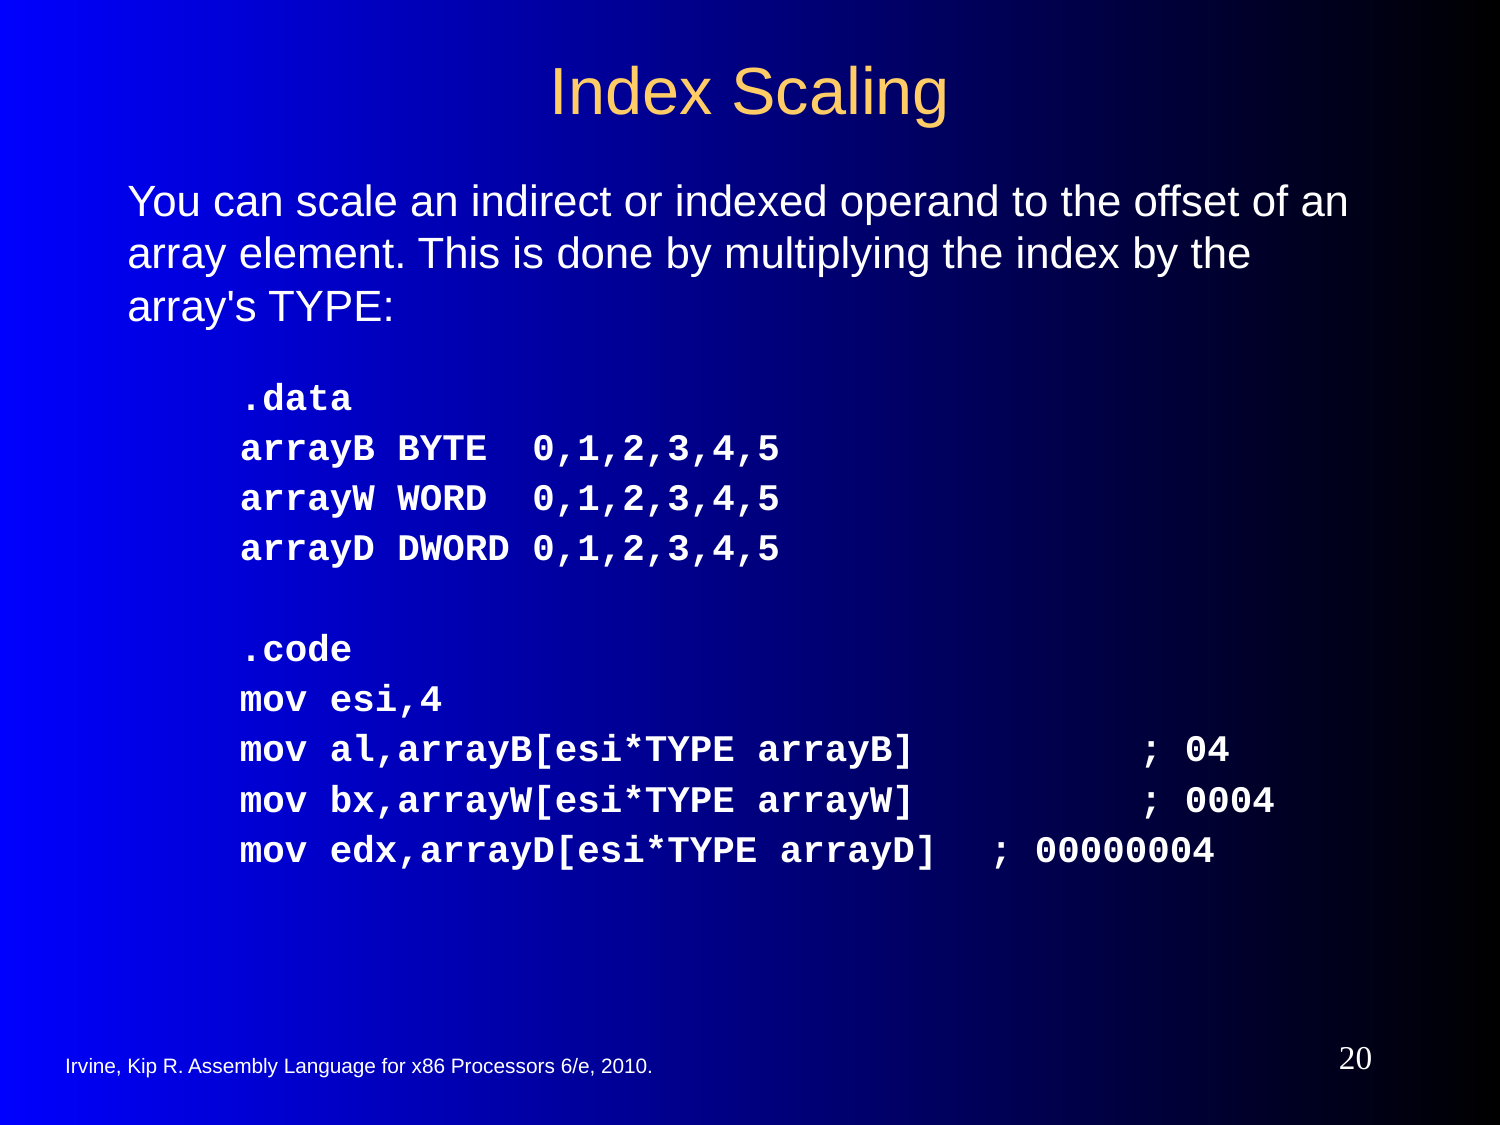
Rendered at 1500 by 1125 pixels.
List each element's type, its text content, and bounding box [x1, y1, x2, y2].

footer Irvine, Kip R. Assembly Language for x86 Processors 6/e, 2010. [50, 1040, 838, 1091]
slide_number 20 [1224, 1025, 1388, 1088]
text_box .data arrayB BYTE 0,1,2,3,4,5 arrayW WORD 0,1,2,3,4,5 arrayD DWORD 0,1,2,3,4,5 .code mov esi,4 mov al,arrayB[esi*TYPE arrayB] ; 04 mov bx,arrayW[esi*TYPE arrayW] ; 0004 mov edx,arrayD[esi*TYPE arrayD] ; 00000004 [225, 362, 1325, 963]
text_box You can scale an indirect or indexed operand to the offset of an array element. This is done by multiplying the index by the array's TYPE: [112, 149, 1375, 353]
title Index Scaling [112, 37, 1388, 138]
